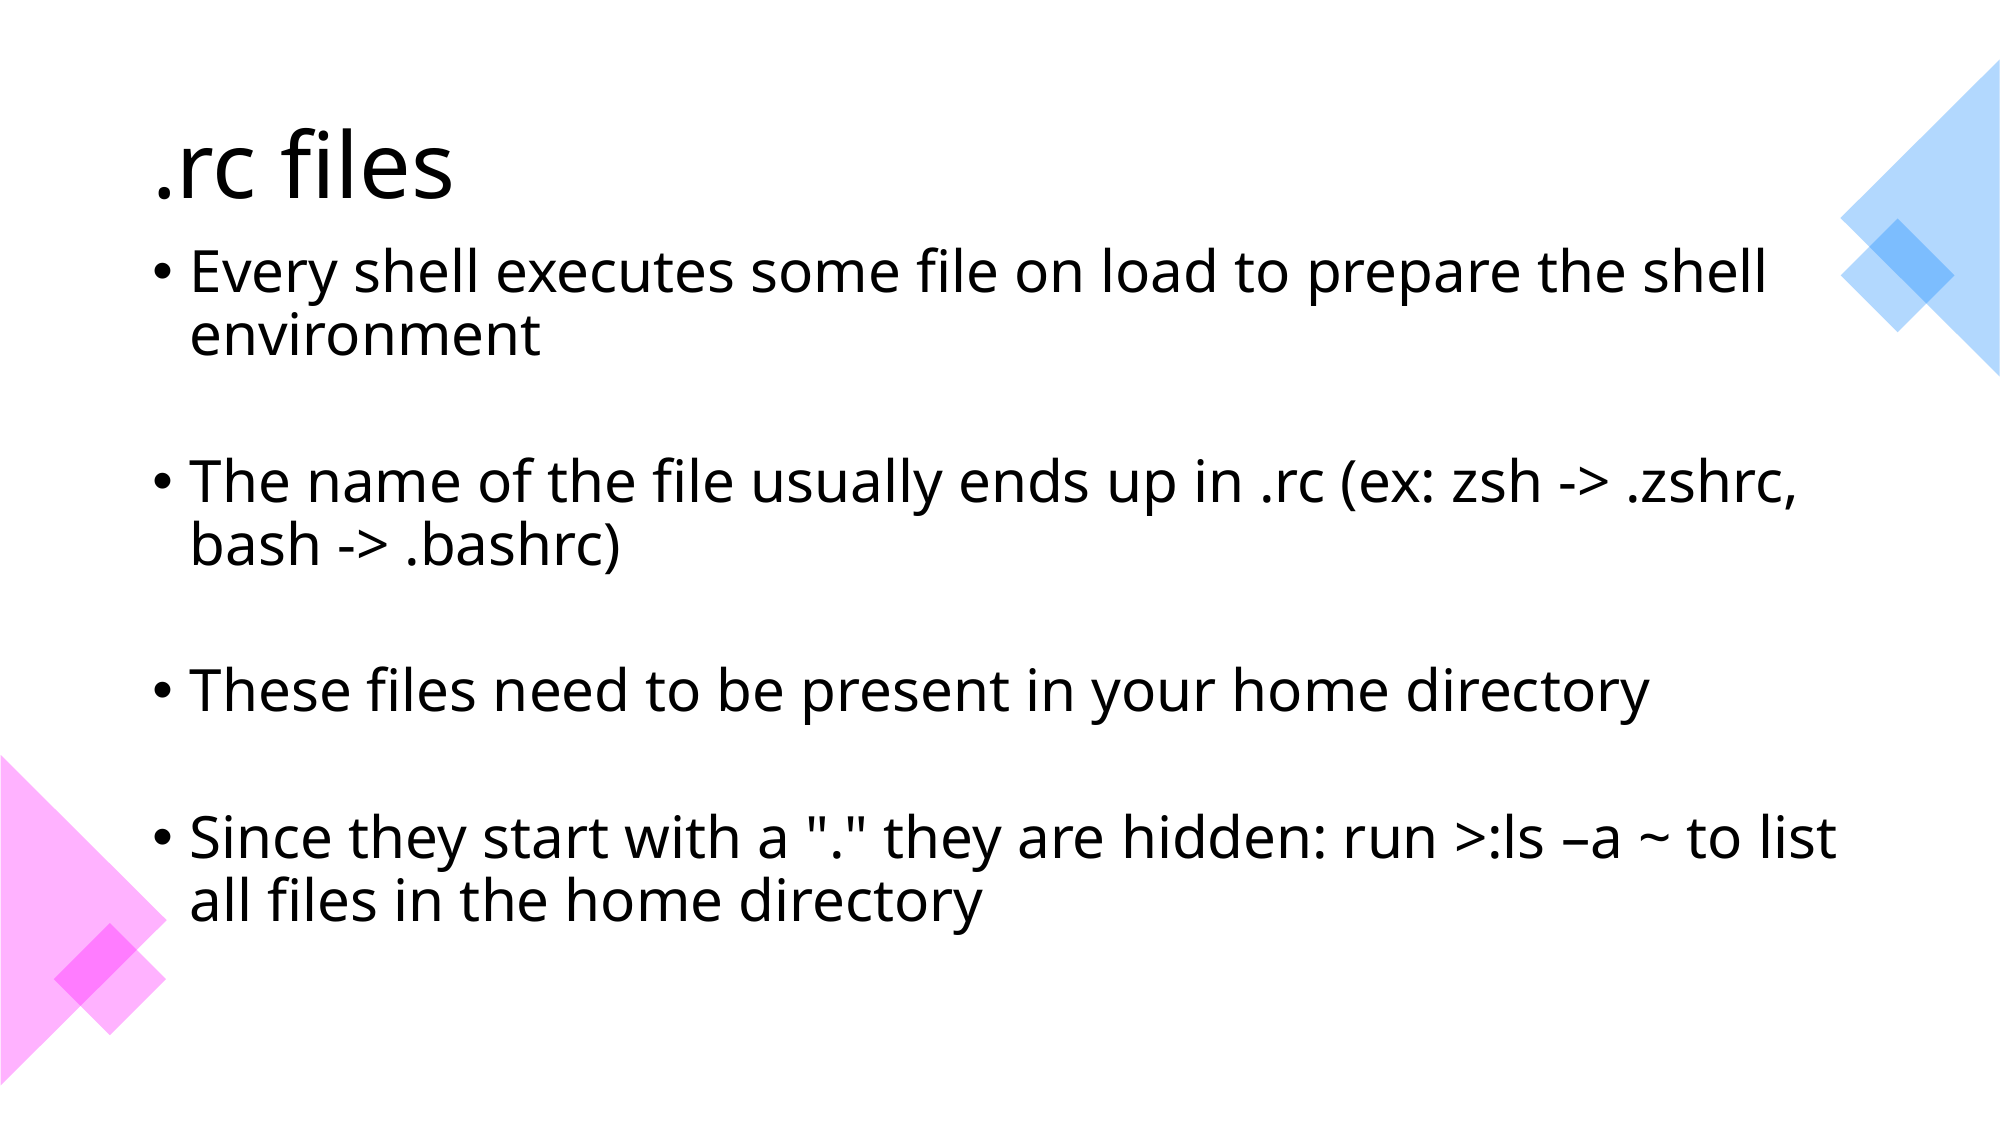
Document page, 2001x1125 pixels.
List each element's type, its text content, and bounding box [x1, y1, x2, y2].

list Every shell executes some file on load to prepare the shell environment The name of the file usually ends up in .rc (ex: zsh -> .zshrc, bash -> .bashrc) These files need to be present in your home directory Since they start with a "." they are hidden: run >:ls –a ~ to list all files in the home directory [137, 235, 1863, 1013]
title .rc files [137, 59, 1863, 235]
